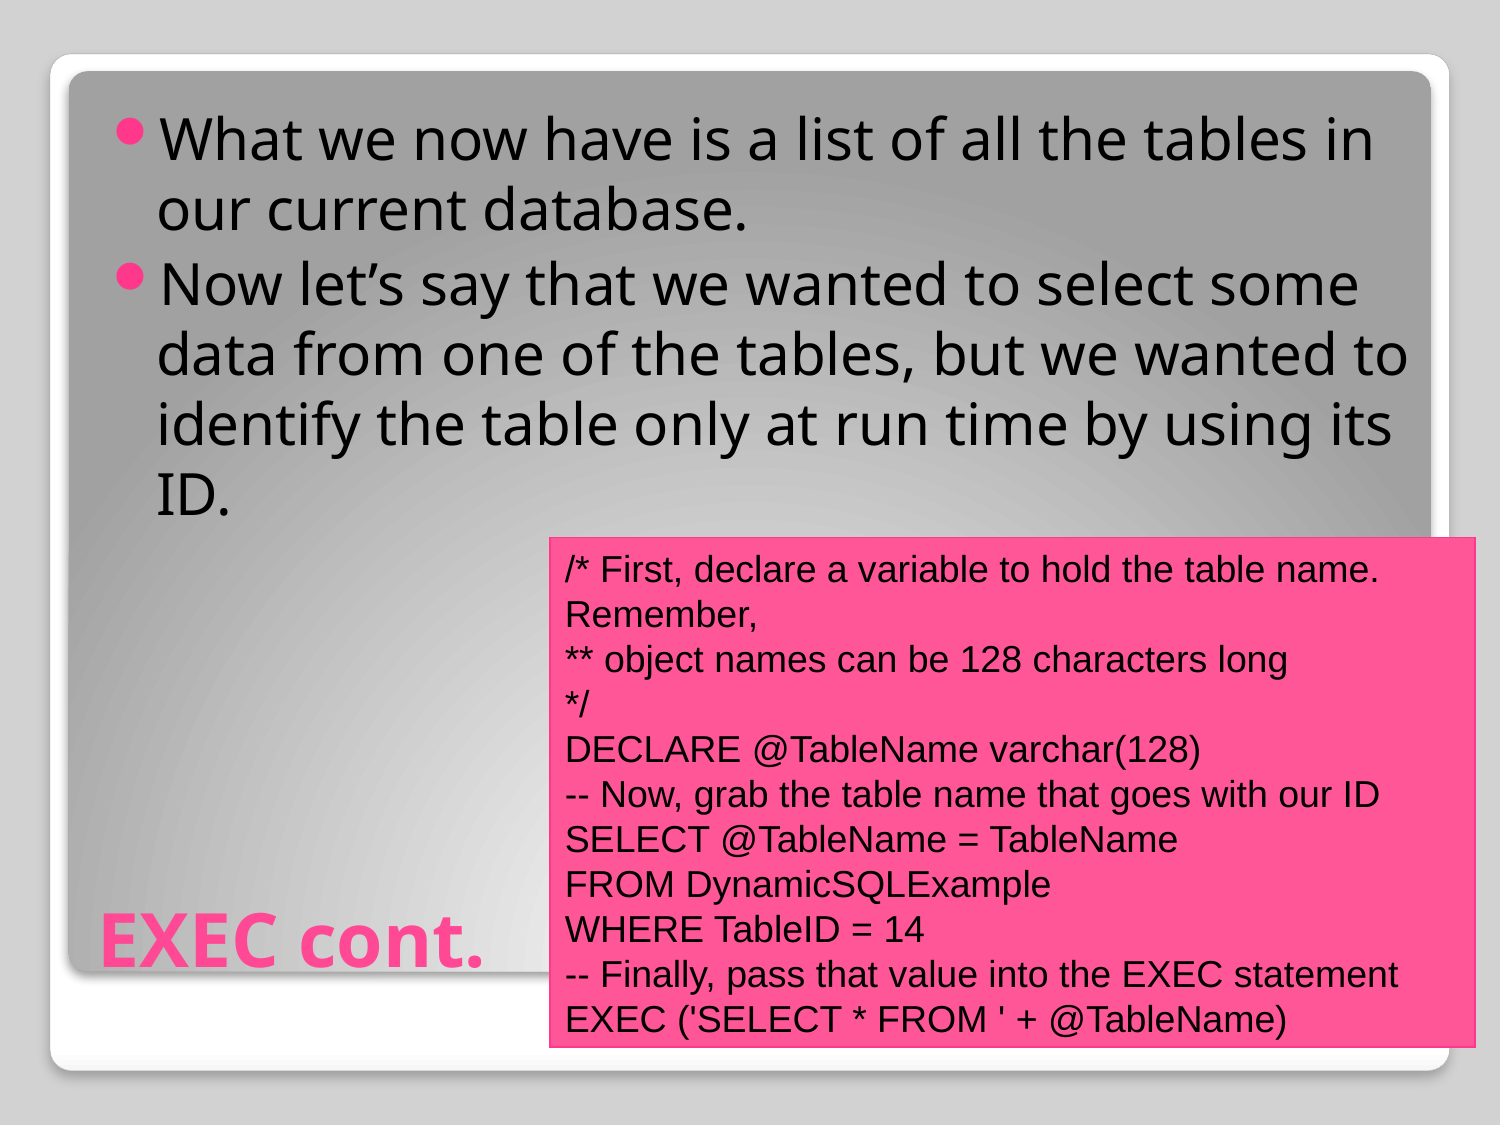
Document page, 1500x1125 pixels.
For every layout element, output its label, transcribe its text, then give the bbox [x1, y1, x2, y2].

title EXEC cont. [82, 817, 549, 991]
list What we now have is a list of all the tables in our current database. Now let’s say that we wanted to select some data from one of the tables, but we wanted to identify the table only at run time by using its ID. [82, 86, 1425, 774]
text_box /* First, declare a variable to hold the table name. Remember, ** object names can be 128 characters long */ DECLARE @TableName varchar(128) -- Now, grab the table name that goes with our ID SELECT @TableName = TableName FROM DynamicSQLExample WHERE TableID = 14 -- Finally, pass that value into the EXEC statement EXEC ('SELECT * FROM ' + @TableName) [549, 537, 1475, 1048]
